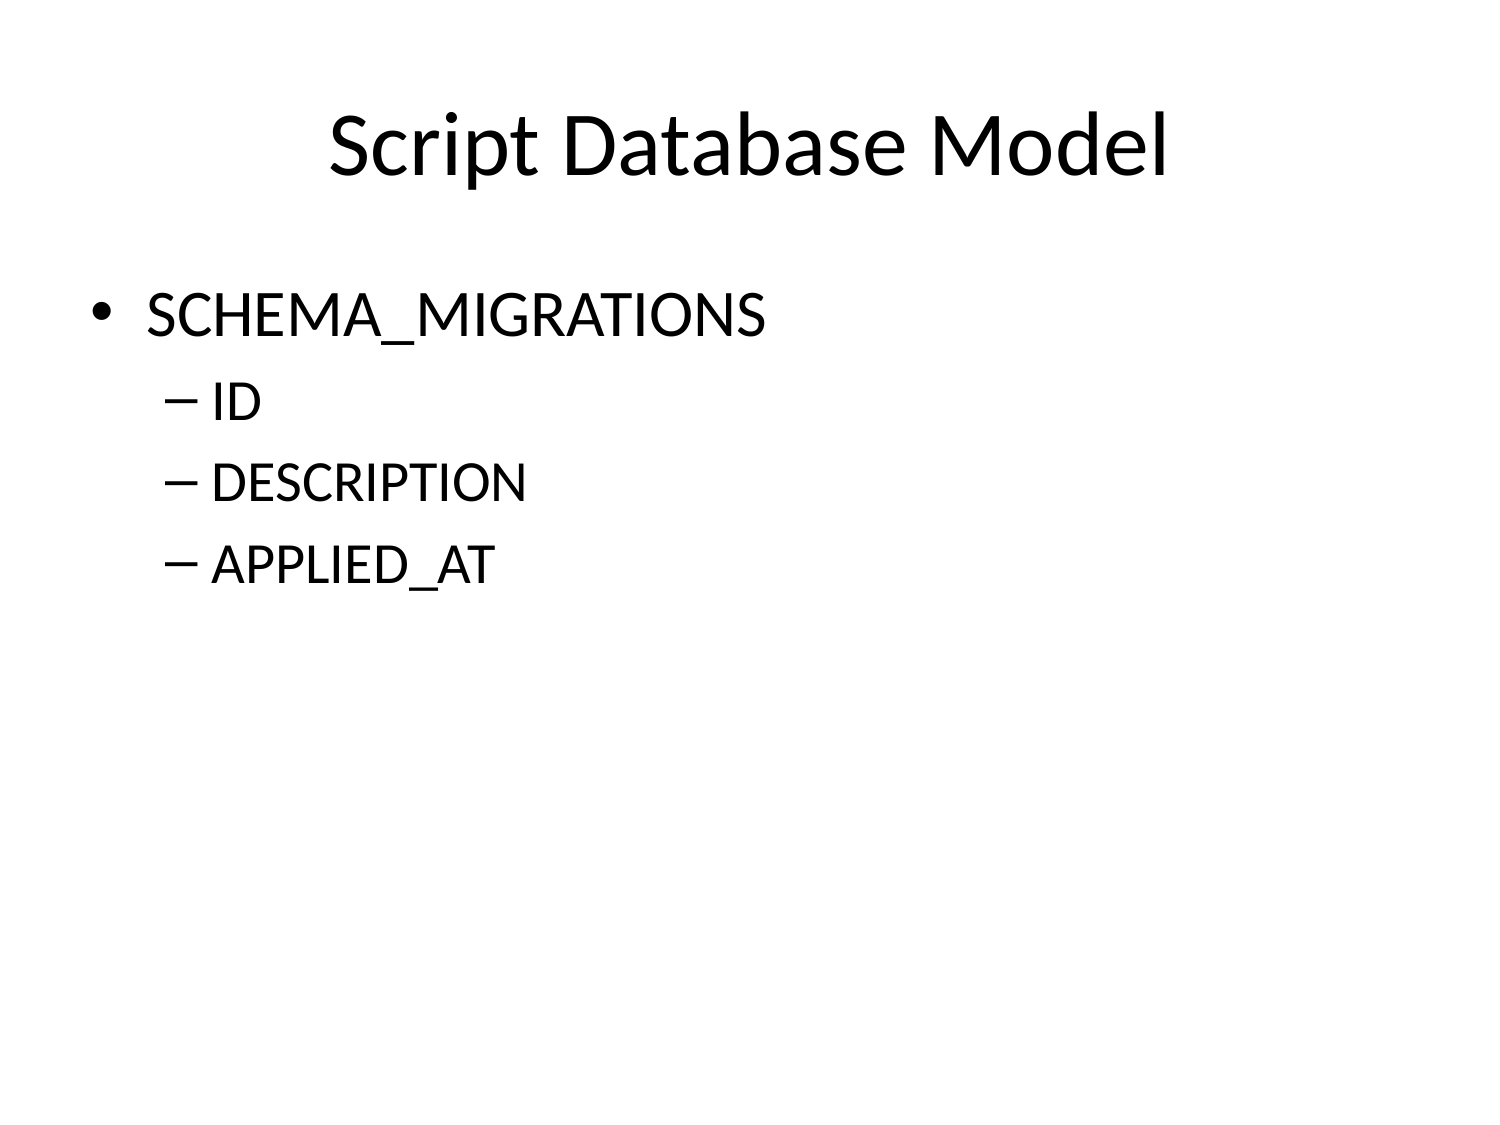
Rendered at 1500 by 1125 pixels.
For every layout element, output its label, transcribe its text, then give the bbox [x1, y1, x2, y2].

list SCHEMA_MIGRATIONS ID DESCRIPTION APPLIED_AT [75, 262, 1425, 1005]
title Script Database Model [75, 45, 1425, 233]
